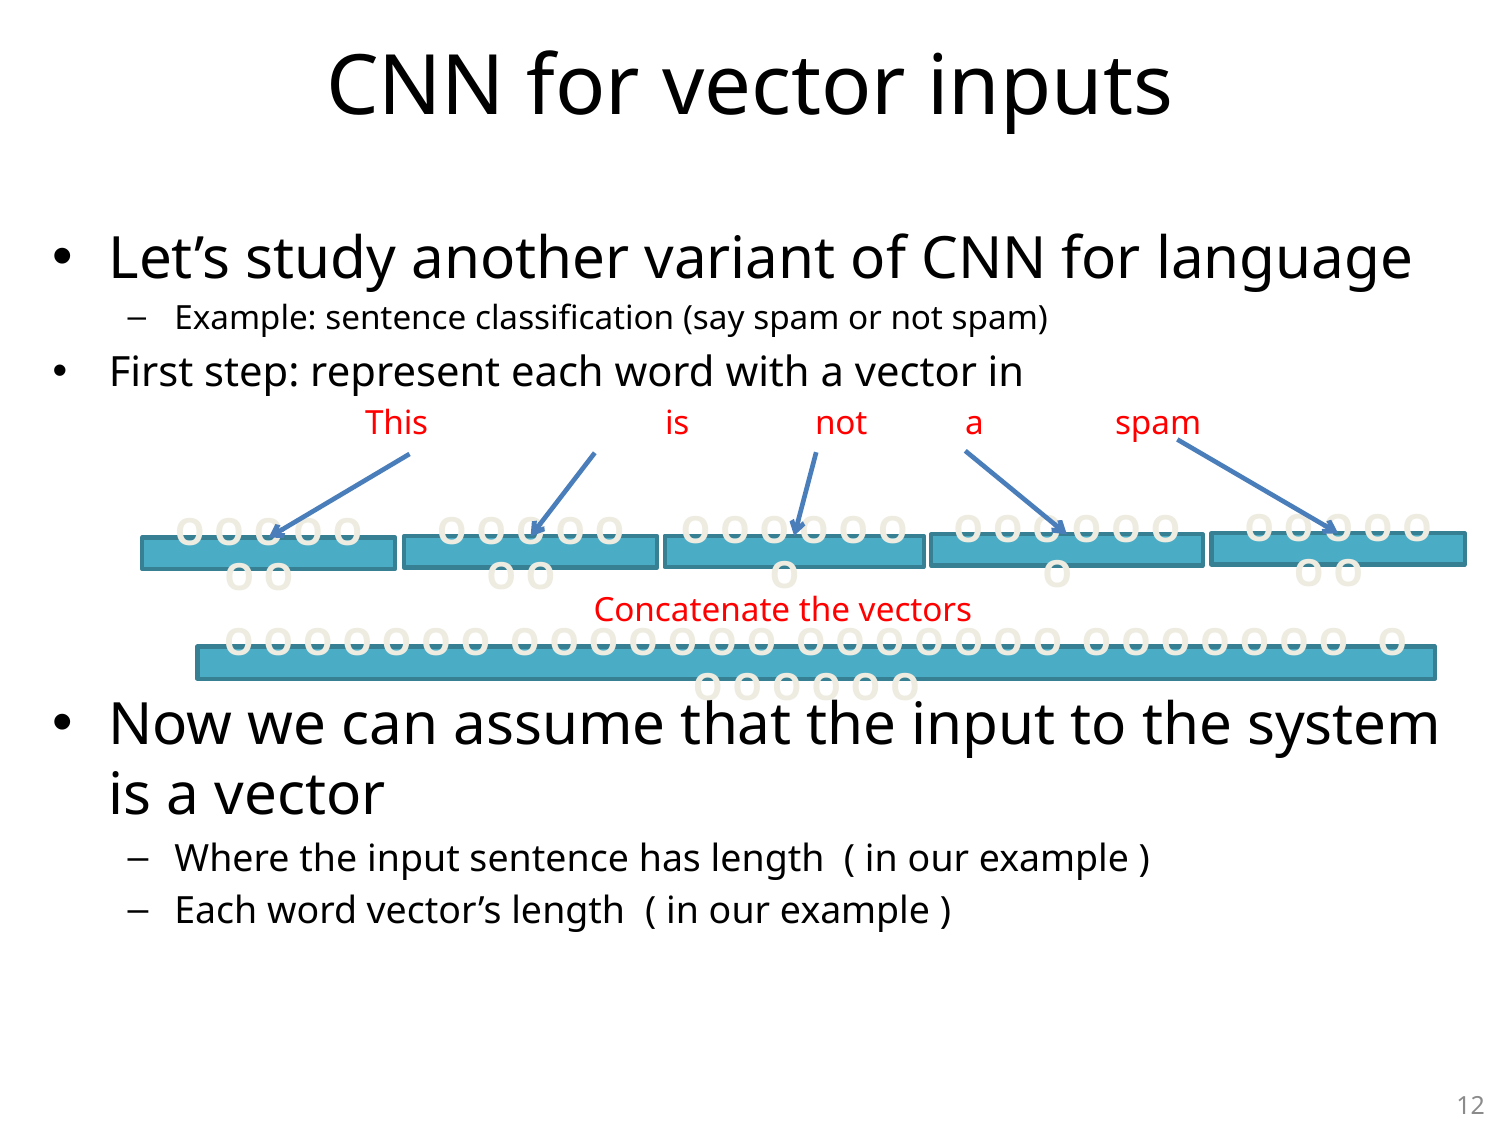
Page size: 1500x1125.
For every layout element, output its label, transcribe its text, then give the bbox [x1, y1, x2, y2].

title CNN for vector inputs [0, 0, 1500, 163]
slide_number 12 [1149, 1087, 1500, 1125]
text_box O O O O O O O O O O O O O O O O O O O O O O O O O O O O O O O O O O O [195, 644, 1437, 681]
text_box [141, 439, 1466, 569]
